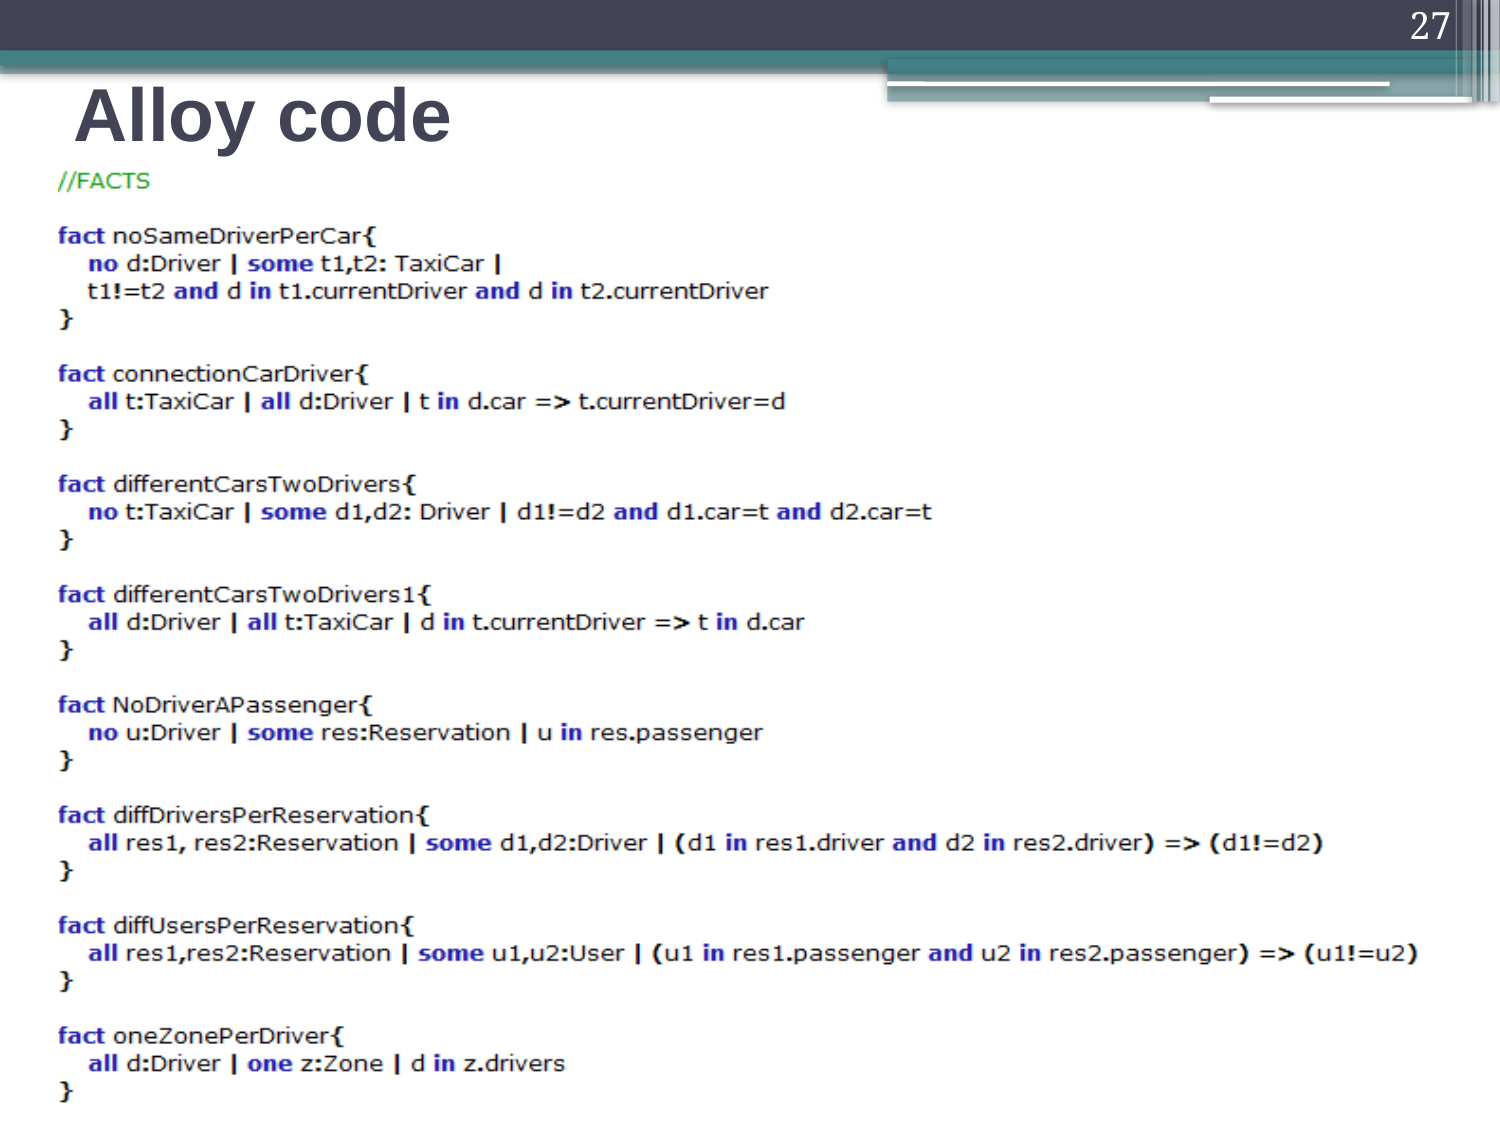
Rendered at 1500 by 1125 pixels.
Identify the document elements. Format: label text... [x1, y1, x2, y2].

picture [58, 163, 1442, 1125]
title Alloy code [58, 58, 938, 162]
slide_number 27 [1341, 0, 1466, 61]
